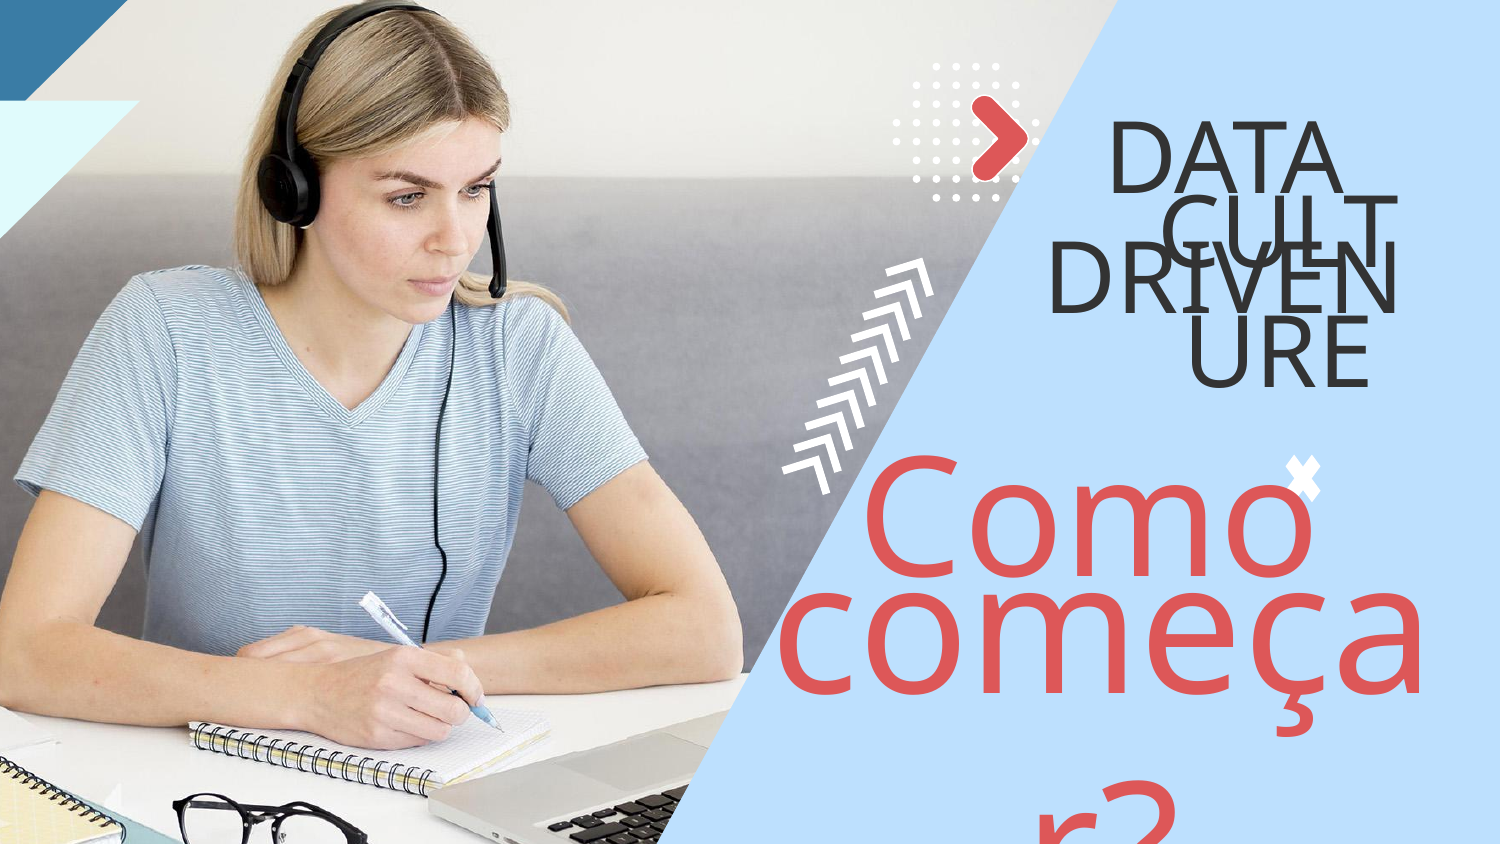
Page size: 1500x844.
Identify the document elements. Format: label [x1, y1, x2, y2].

text_box [893, 63, 1040, 202]
picture [0, 0, 1500, 844]
text_box [837, 248, 888, 497]
text_box [1285, 454, 1321, 503]
